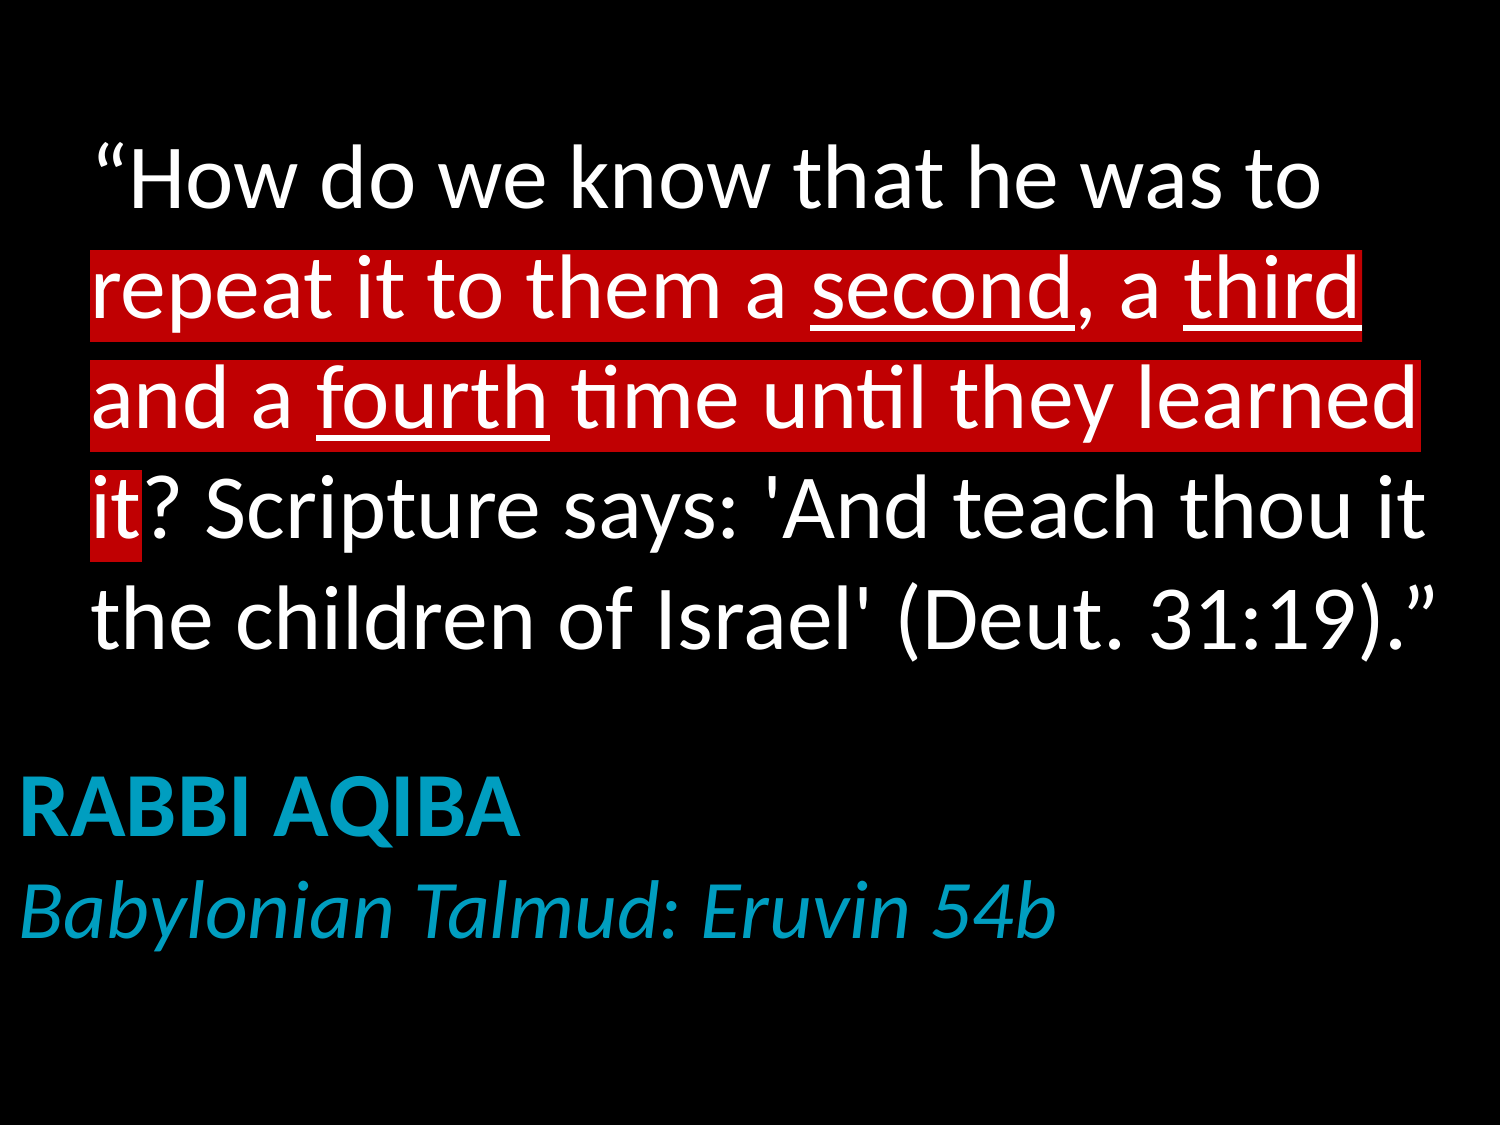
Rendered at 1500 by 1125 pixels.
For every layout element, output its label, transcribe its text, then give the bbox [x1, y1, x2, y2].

text_box Rabbi Aqiba Babylonian Talmud: Eruvin 54b [18, 737, 1500, 963]
title “How do we know that he was to repeat it to them a second, a third and a fourth time until they learned it? Scripture says: 'And teach thou it the children of Israel' (Deut. 31:19).” [75, 24, 1500, 675]
